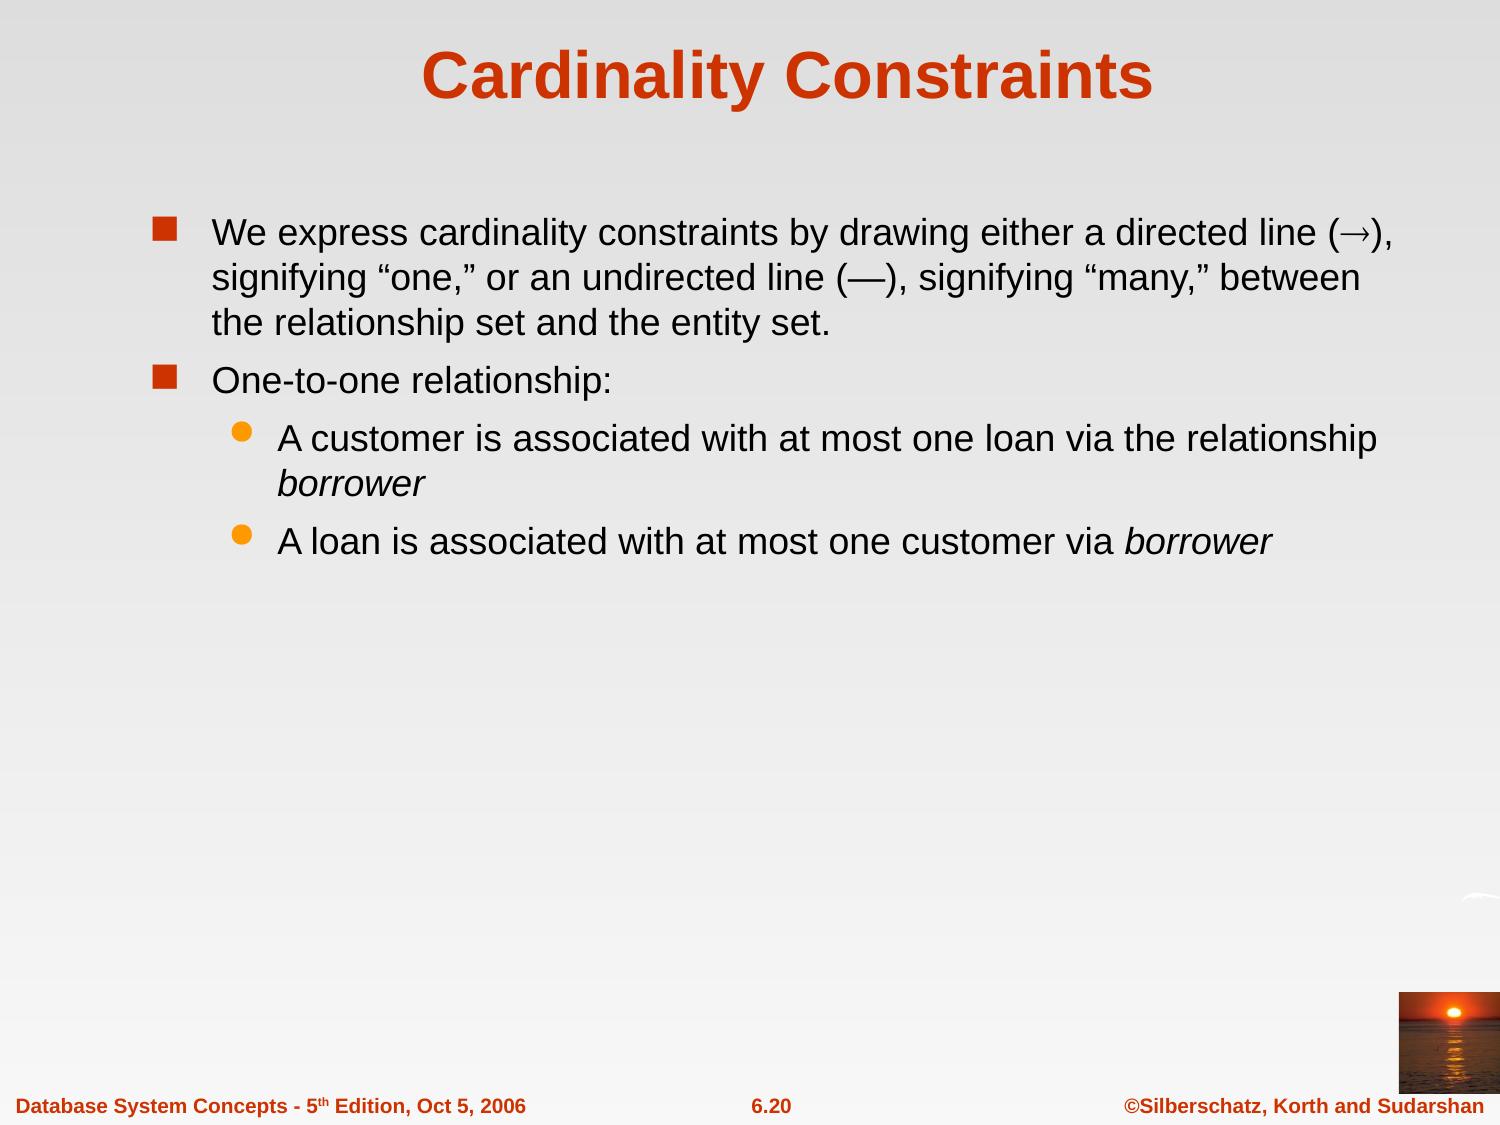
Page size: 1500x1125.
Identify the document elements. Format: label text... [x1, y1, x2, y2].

title Cardinality Constraints [125, 18, 1452, 120]
list We express cardinality constraints by drawing either a directed line (), signifying “one,” or an undirected line (—), signifying “many,” between the relationship set and the entity set. One-to-one relationship: A customer is associated with at most one loan via the relationship borrower A loan is associated with at most one customer via borrower [140, 200, 1429, 606]
picture [1398, 992, 1500, 1094]
